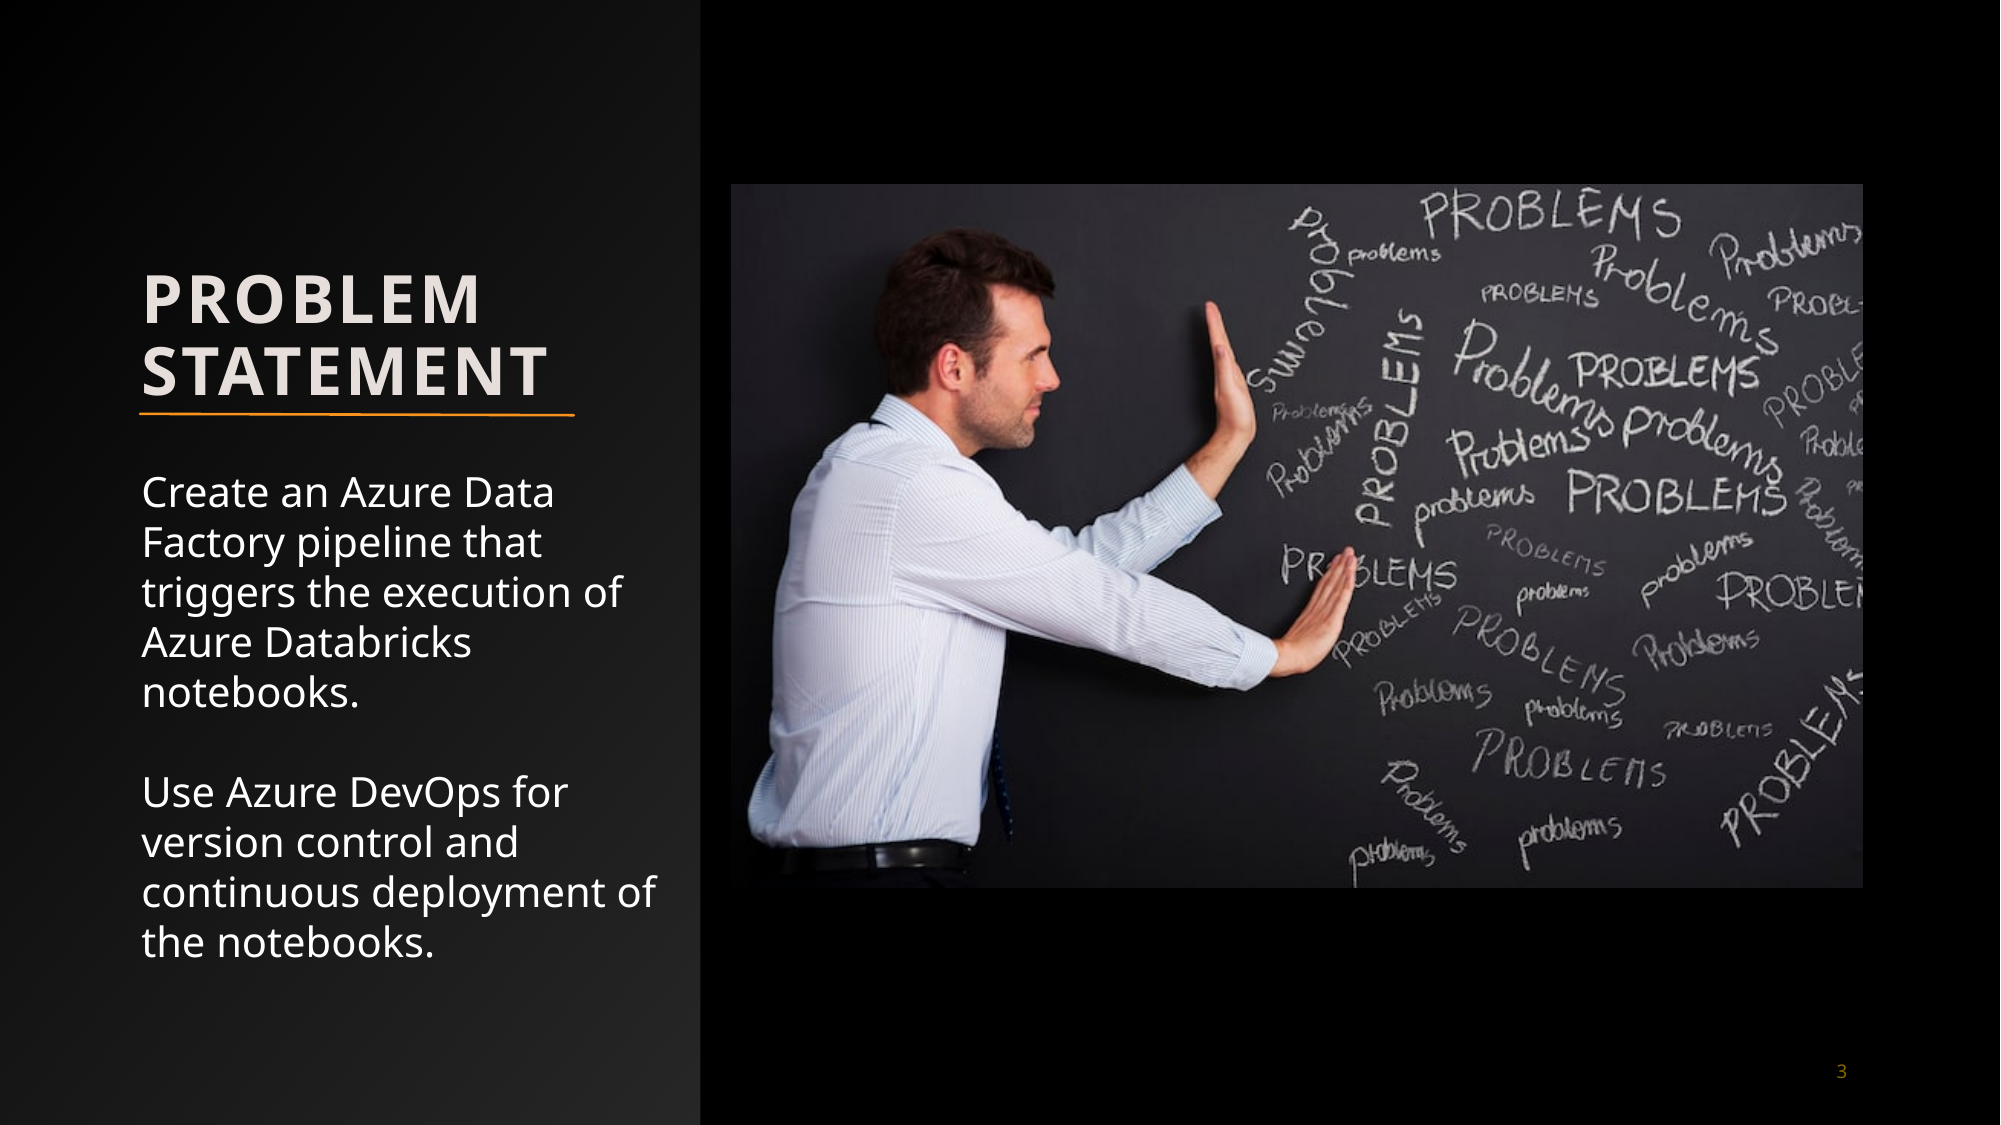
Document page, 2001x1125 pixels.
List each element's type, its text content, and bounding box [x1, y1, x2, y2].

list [731, 184, 1863, 888]
slide_number 3 [1412, 1042, 1863, 1103]
text_box Create an Azure Data Factory pipeline that triggers the execution of Azure Databricks notebooks. Use Azure DevOps for version control and continuous deployment of the notebooks. [126, 458, 675, 974]
title Problem statement [126, 258, 688, 448]
